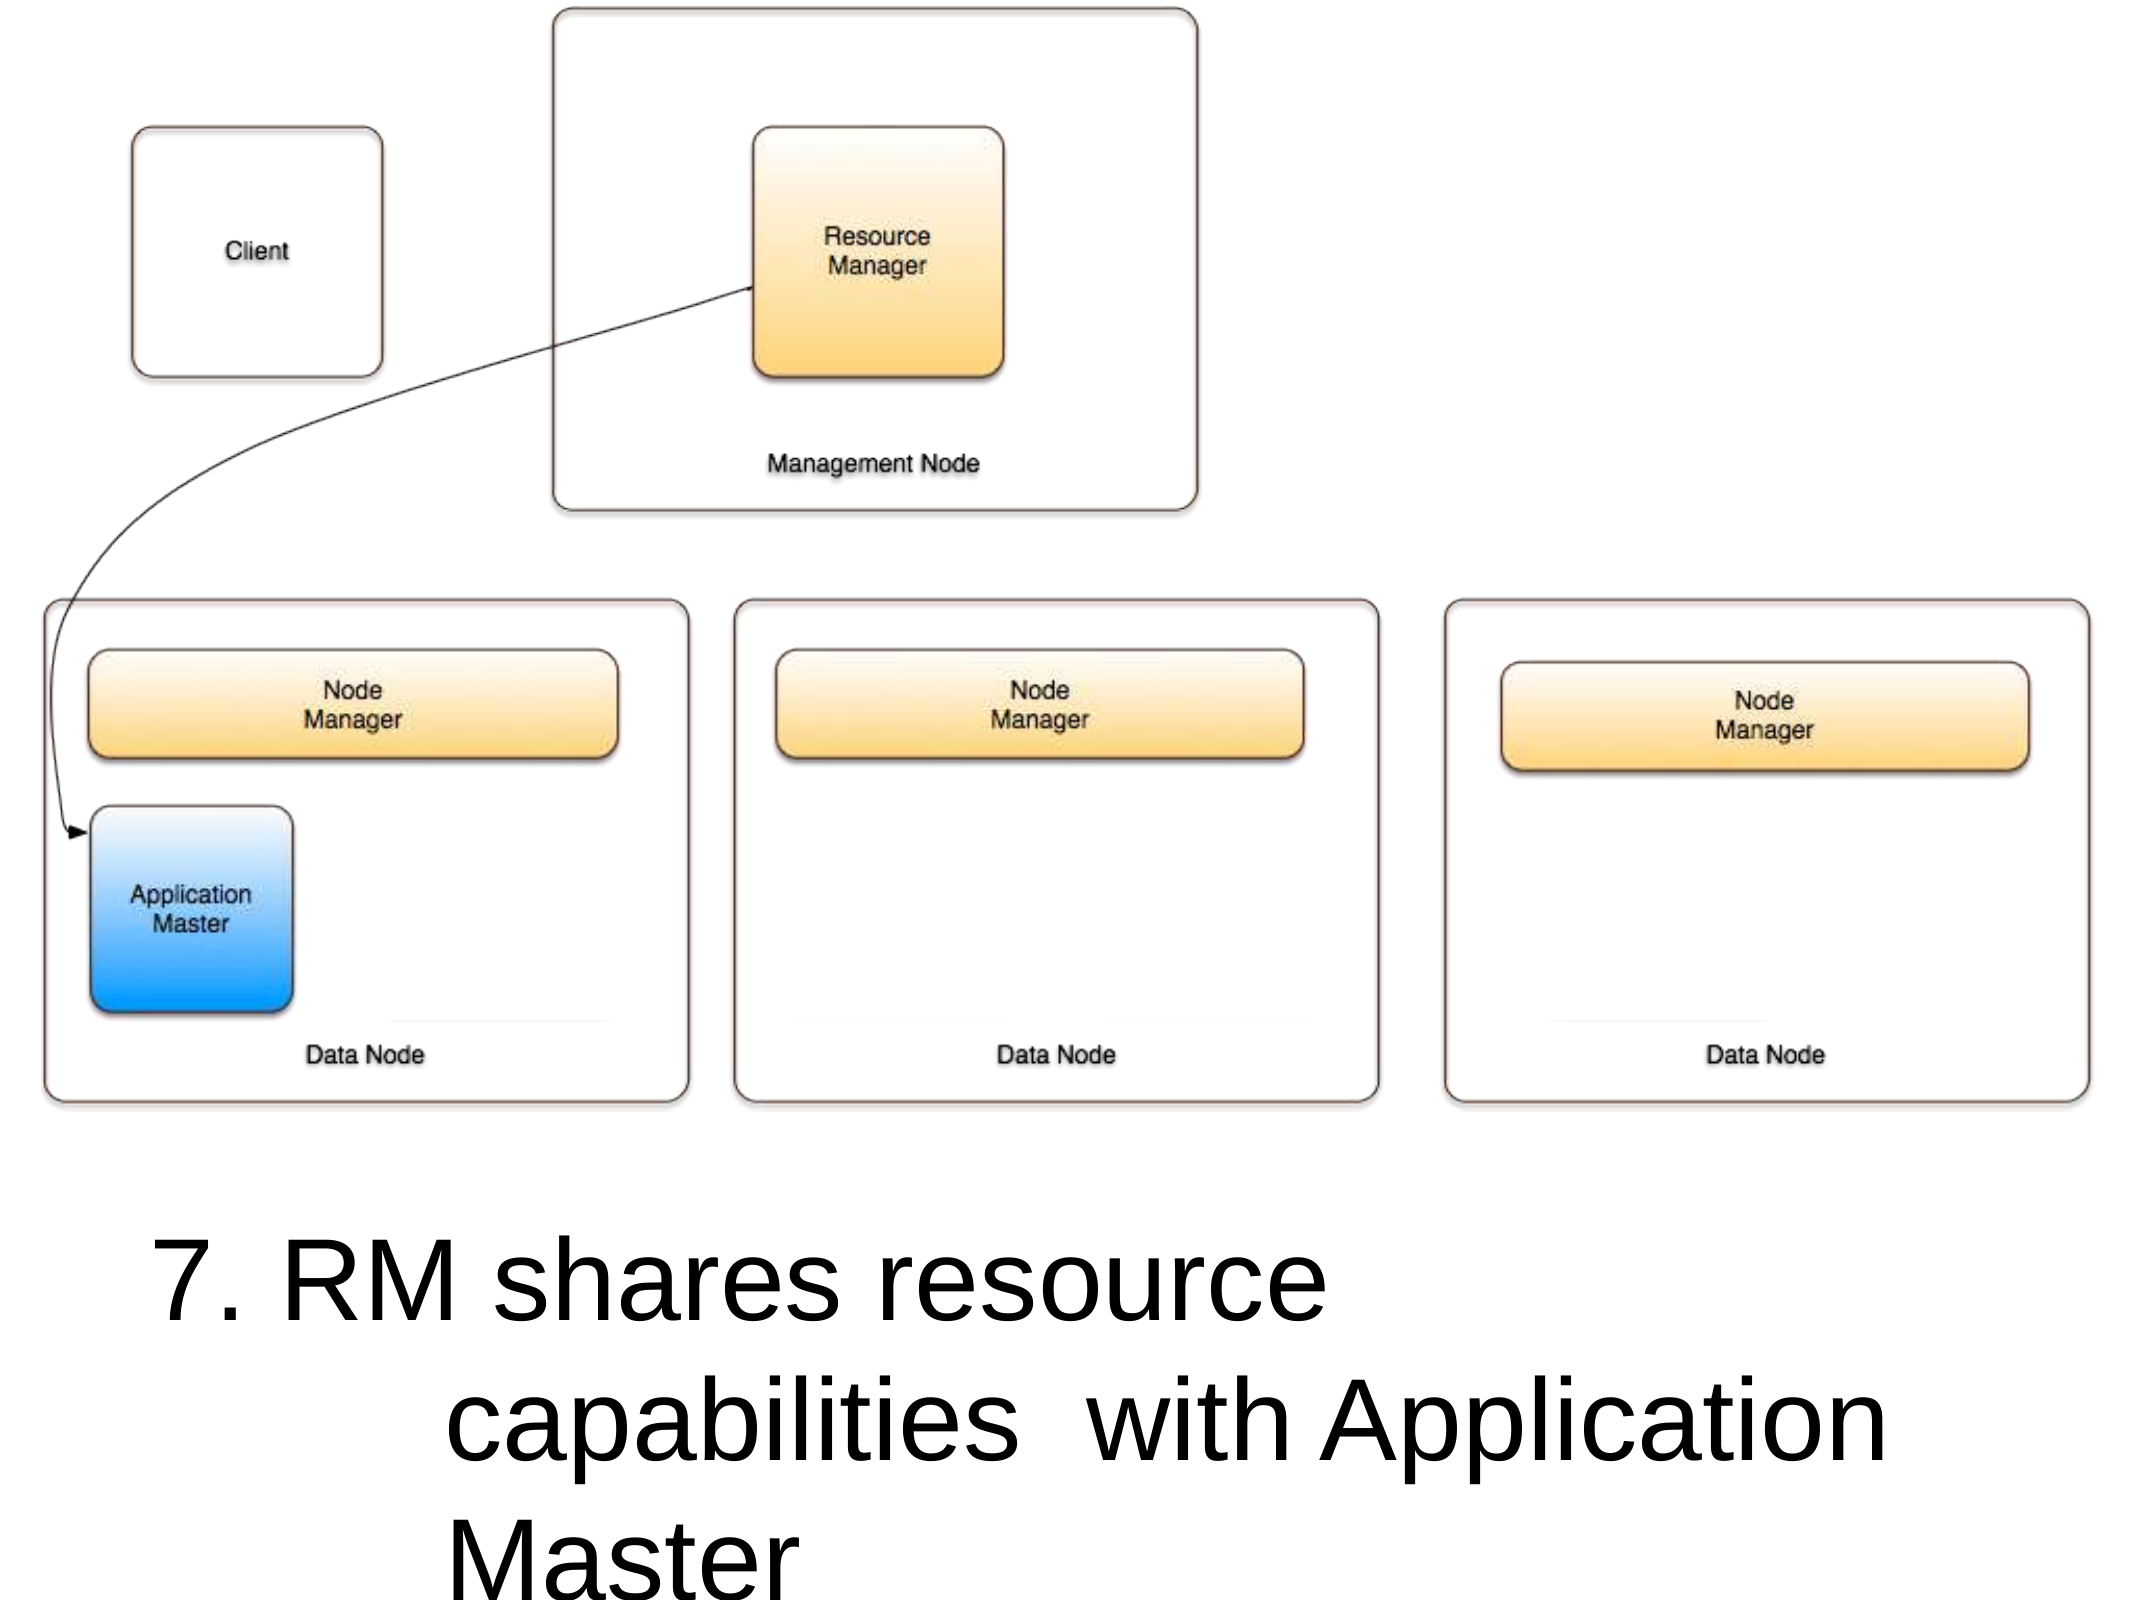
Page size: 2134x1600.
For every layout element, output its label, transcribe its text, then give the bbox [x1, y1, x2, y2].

text_box 7. RM shares resource capabilities with Application Master [147, 1202, 1941, 1600]
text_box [40, 5, 2095, 1112]
